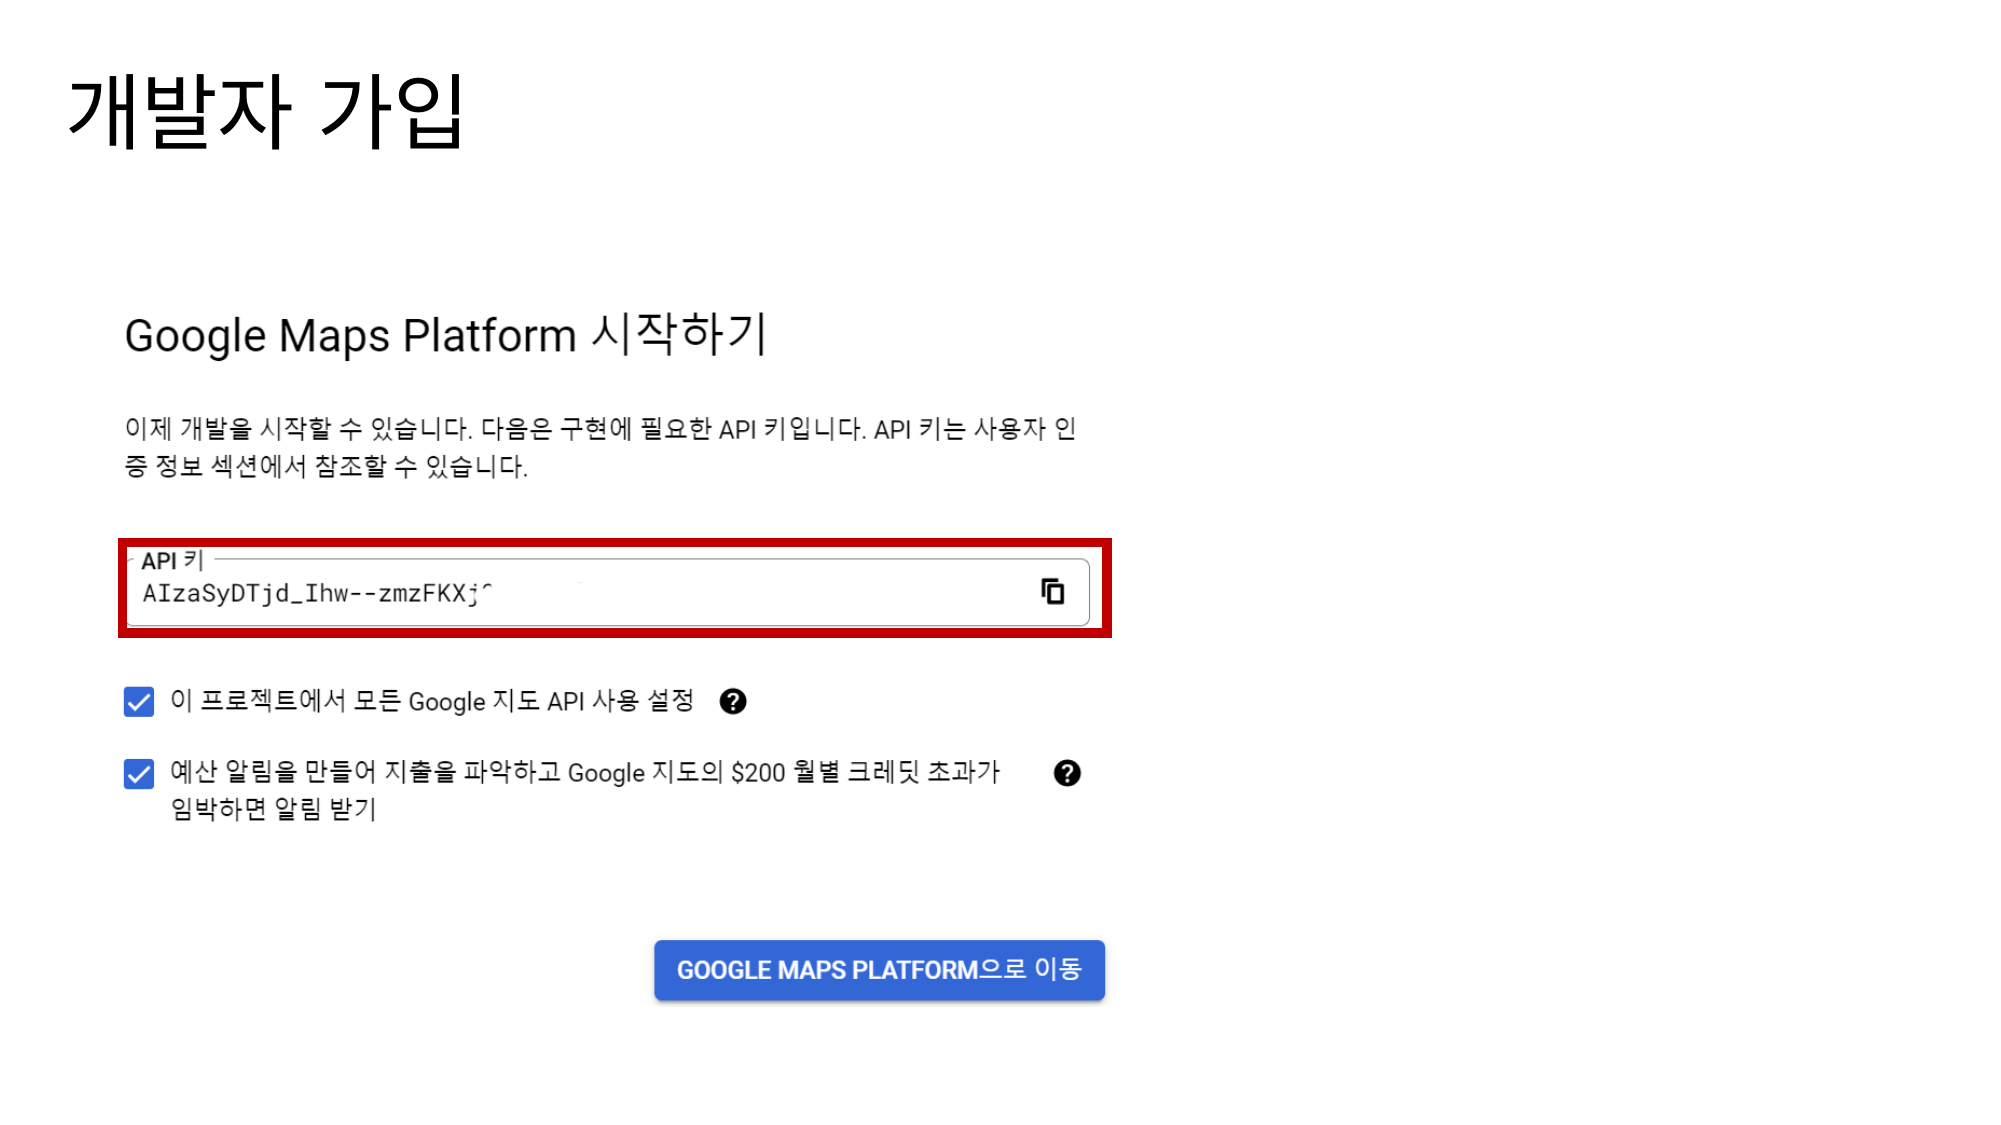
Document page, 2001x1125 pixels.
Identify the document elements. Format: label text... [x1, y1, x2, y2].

text_box 개발자 가입 [50, 52, 913, 168]
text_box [98, 277, 1116, 1007]
